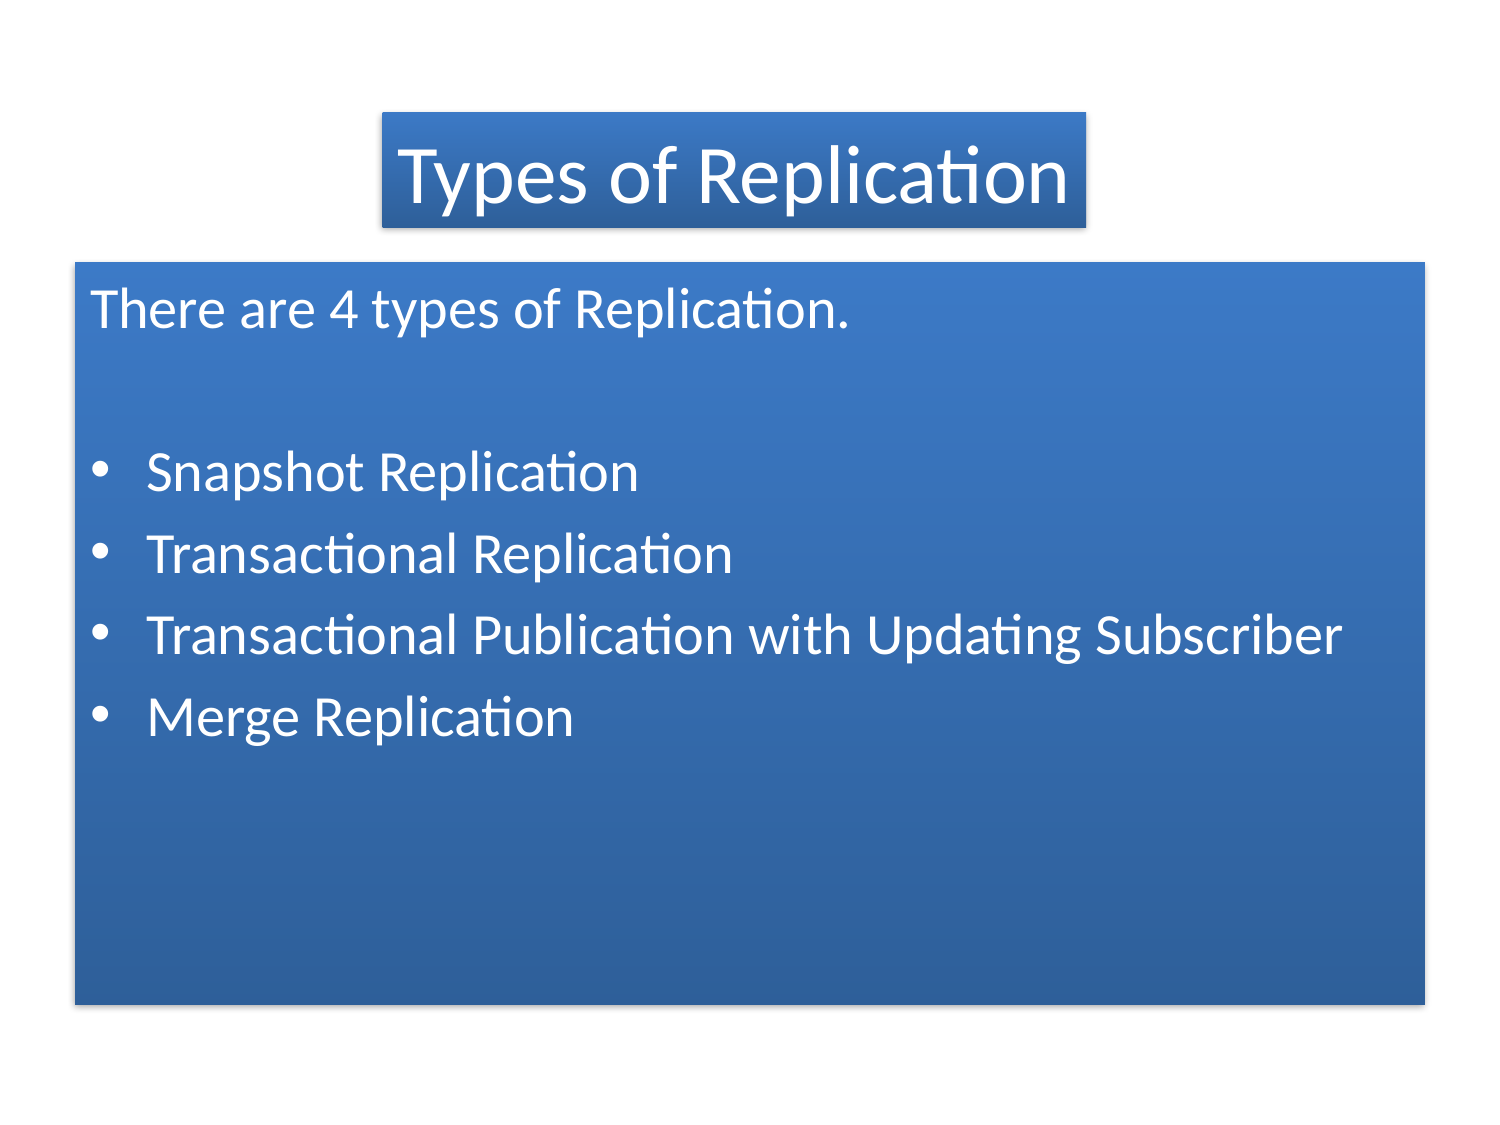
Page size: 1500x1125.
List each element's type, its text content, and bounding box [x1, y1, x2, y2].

text_box Types of Replication [382, 112, 1087, 228]
list There are 4 types of Replication. Snapshot Replication Transactional Replication Transactional Publication with Updating Subscriber Merge Replication [75, 262, 1425, 1005]
